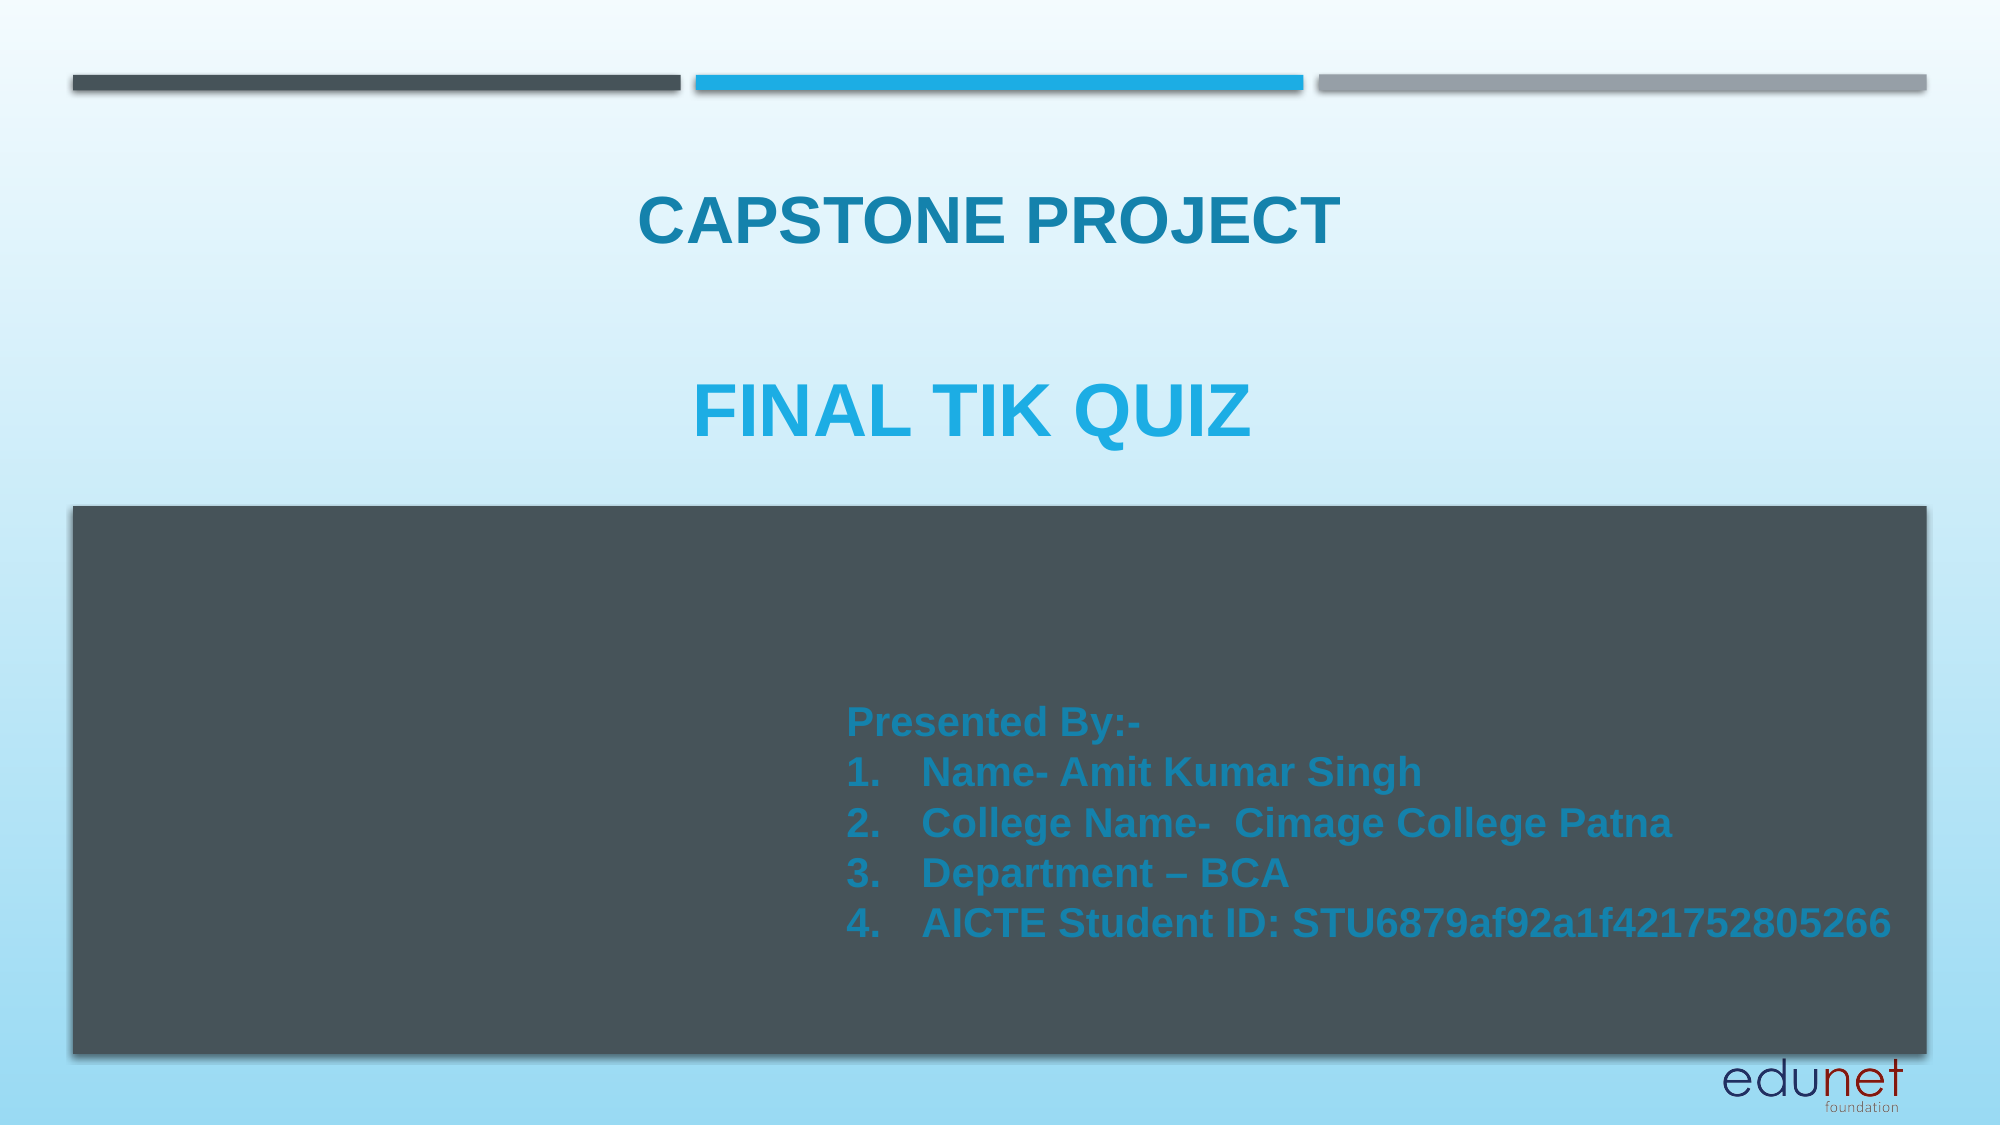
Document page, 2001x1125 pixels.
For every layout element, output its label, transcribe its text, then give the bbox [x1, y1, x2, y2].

picture [1719, 1056, 1905, 1116]
text_box Presented By:- Name- Amit Kumar Singh College Name- Cimage College Patna Department – BCA AICTE Student ID: STU6879af92a1f421752805266 [831, 687, 2000, 953]
title Final Tik Quiz [222, 298, 1723, 460]
text_box CAPSTONE PROJECT [0, 169, 2000, 265]
